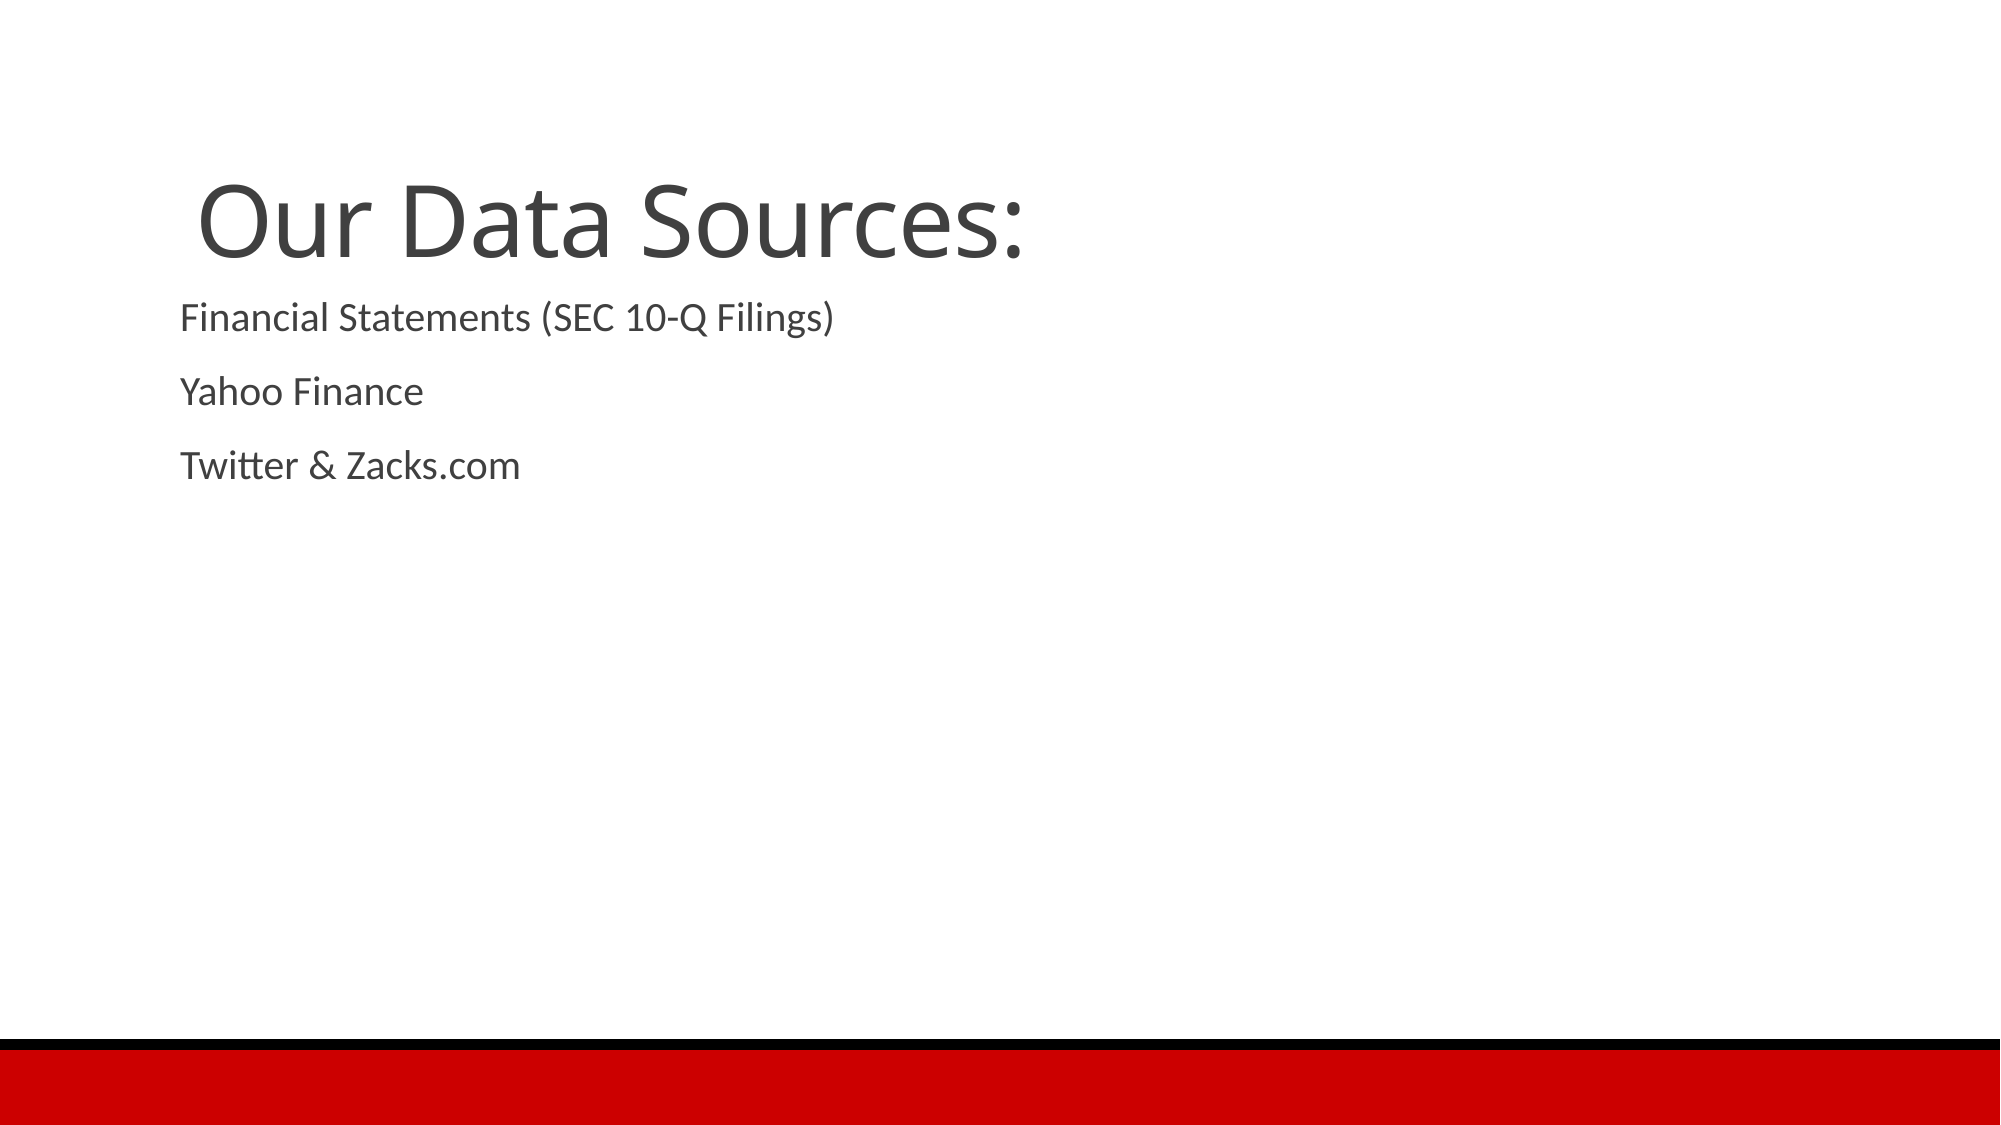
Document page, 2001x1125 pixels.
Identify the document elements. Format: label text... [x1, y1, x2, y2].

title Our Data Sources: [180, 47, 1830, 285]
text_box [174, 422, 1825, 661]
list Financial Statements (SEC 10-Q Filings) Yahoo Finance Twitter & Zacks.com [180, 287, 1830, 590]
